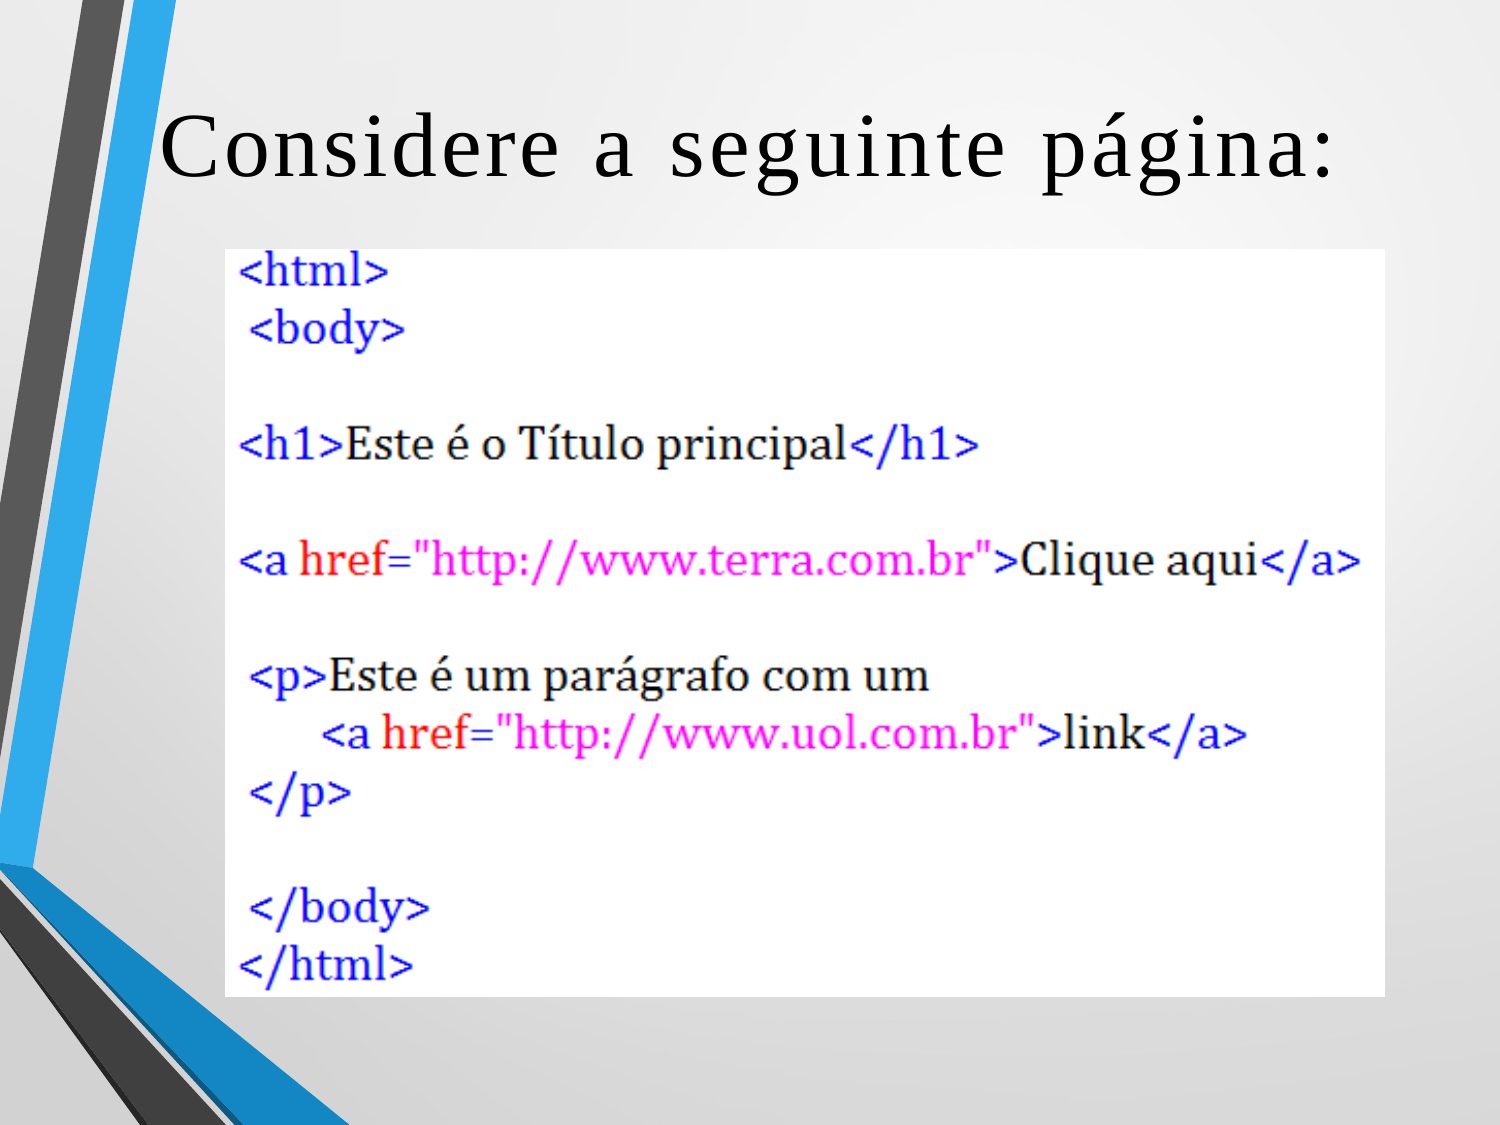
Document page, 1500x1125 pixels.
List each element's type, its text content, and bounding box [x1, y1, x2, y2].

text_box página: [1039, 94, 1358, 191]
text_box a [591, 94, 658, 191]
text_box seguinte [667, 94, 1030, 191]
text_box Considere [157, 94, 582, 191]
text_box [225, 249, 1385, 998]
